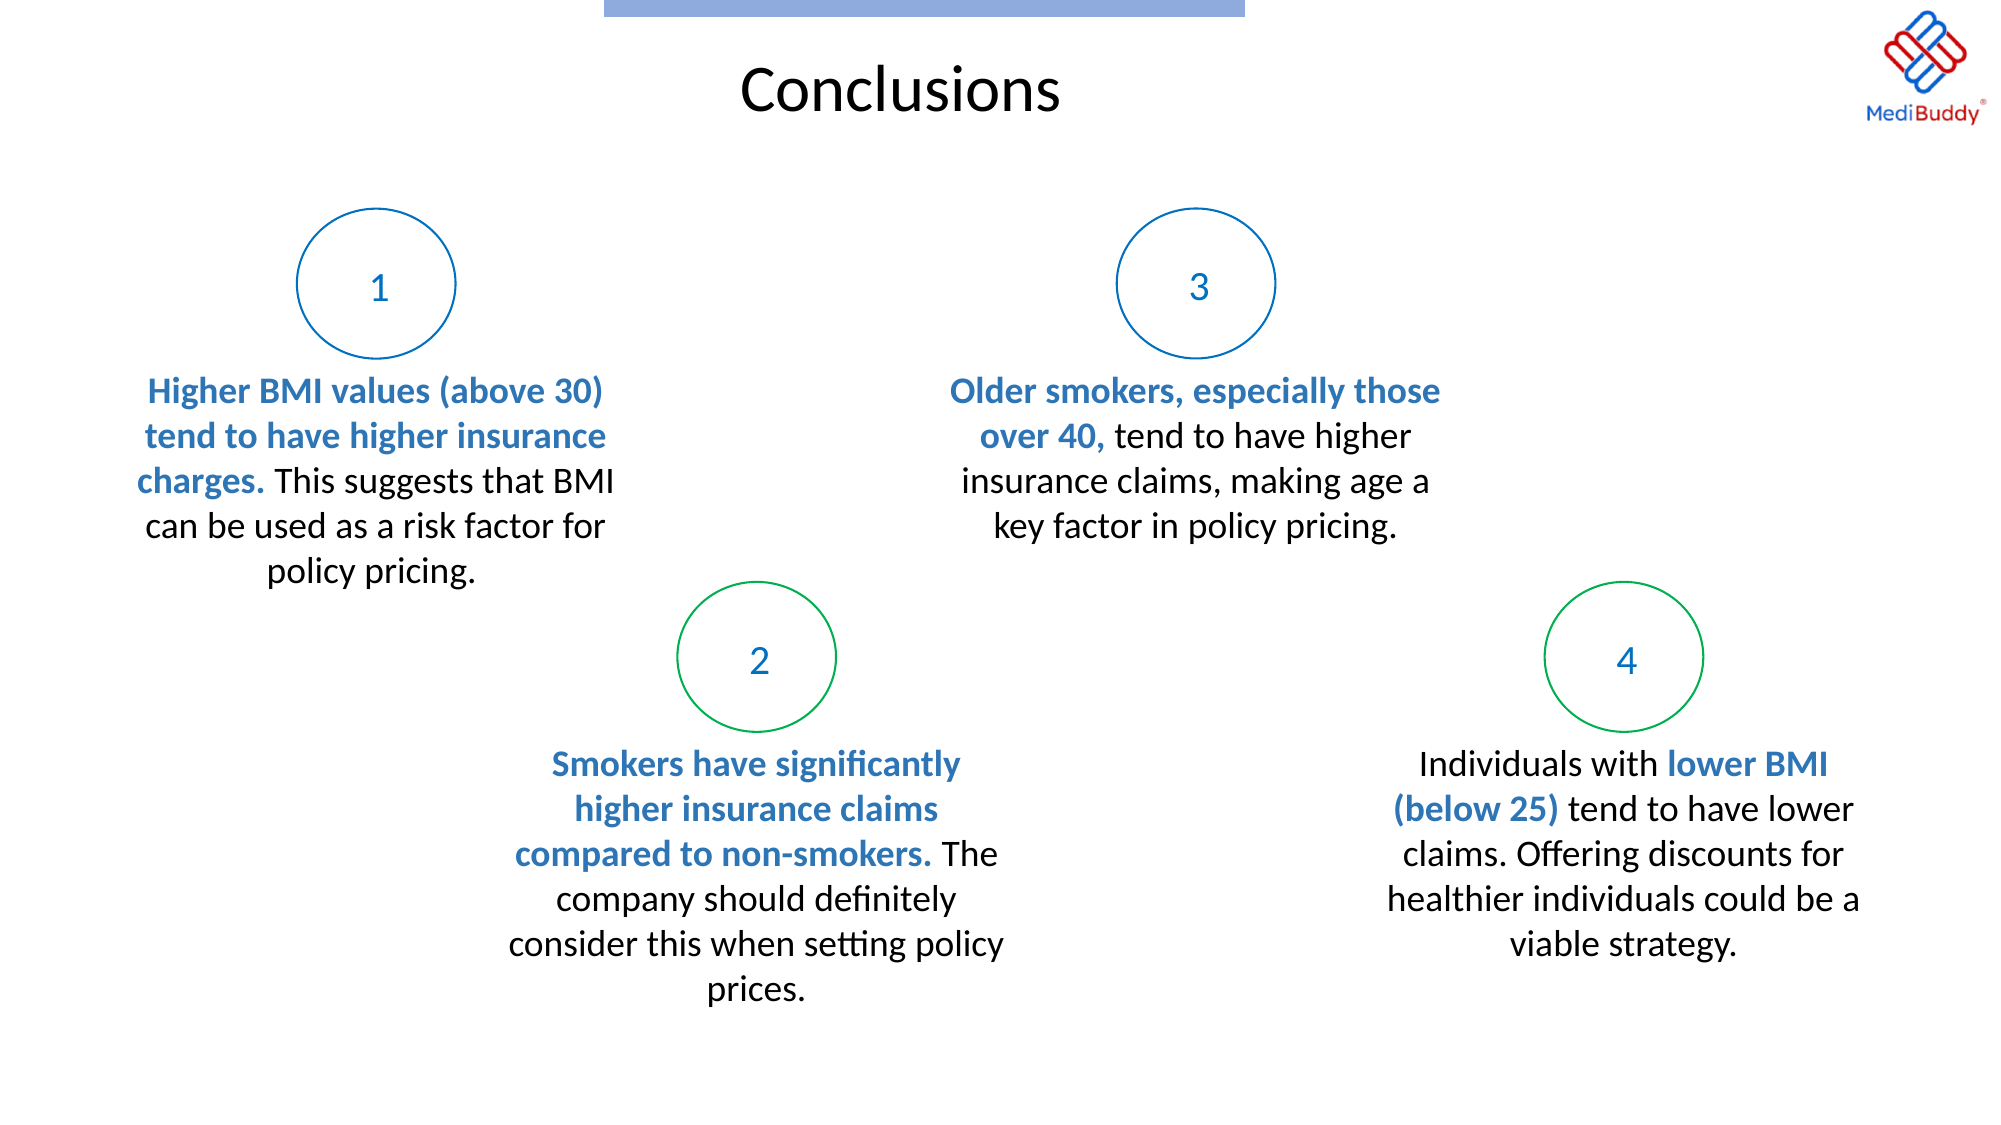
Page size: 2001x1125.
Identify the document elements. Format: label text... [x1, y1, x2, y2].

text_box Conclusions [725, 37, 1124, 133]
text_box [296, 208, 456, 359]
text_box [1544, 581, 1704, 732]
text_box Older smokers, especially those over 40, tend to have higher insurance claims, making age a key factor in policy pricing. [931, 358, 1461, 554]
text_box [1116, 208, 1276, 359]
text_box Higher BMI values (above 30) tend to have higher insurance charges. This suggests that BMI can be used as a risk factor for policy pricing. [112, 358, 641, 599]
text_box Smokers have significantly higher insurance claims compared to non-smokers. The company should definitely consider this when setting policy prices. [492, 731, 1021, 1017]
text_box [604, 0, 1245, 17]
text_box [677, 581, 837, 732]
text_box Individuals with lower BMI (below 25) tend to have lower claims. Offering discounts for healthier individuals could be a viable strategy. [1359, 731, 1888, 972]
picture [1848, 0, 2000, 134]
